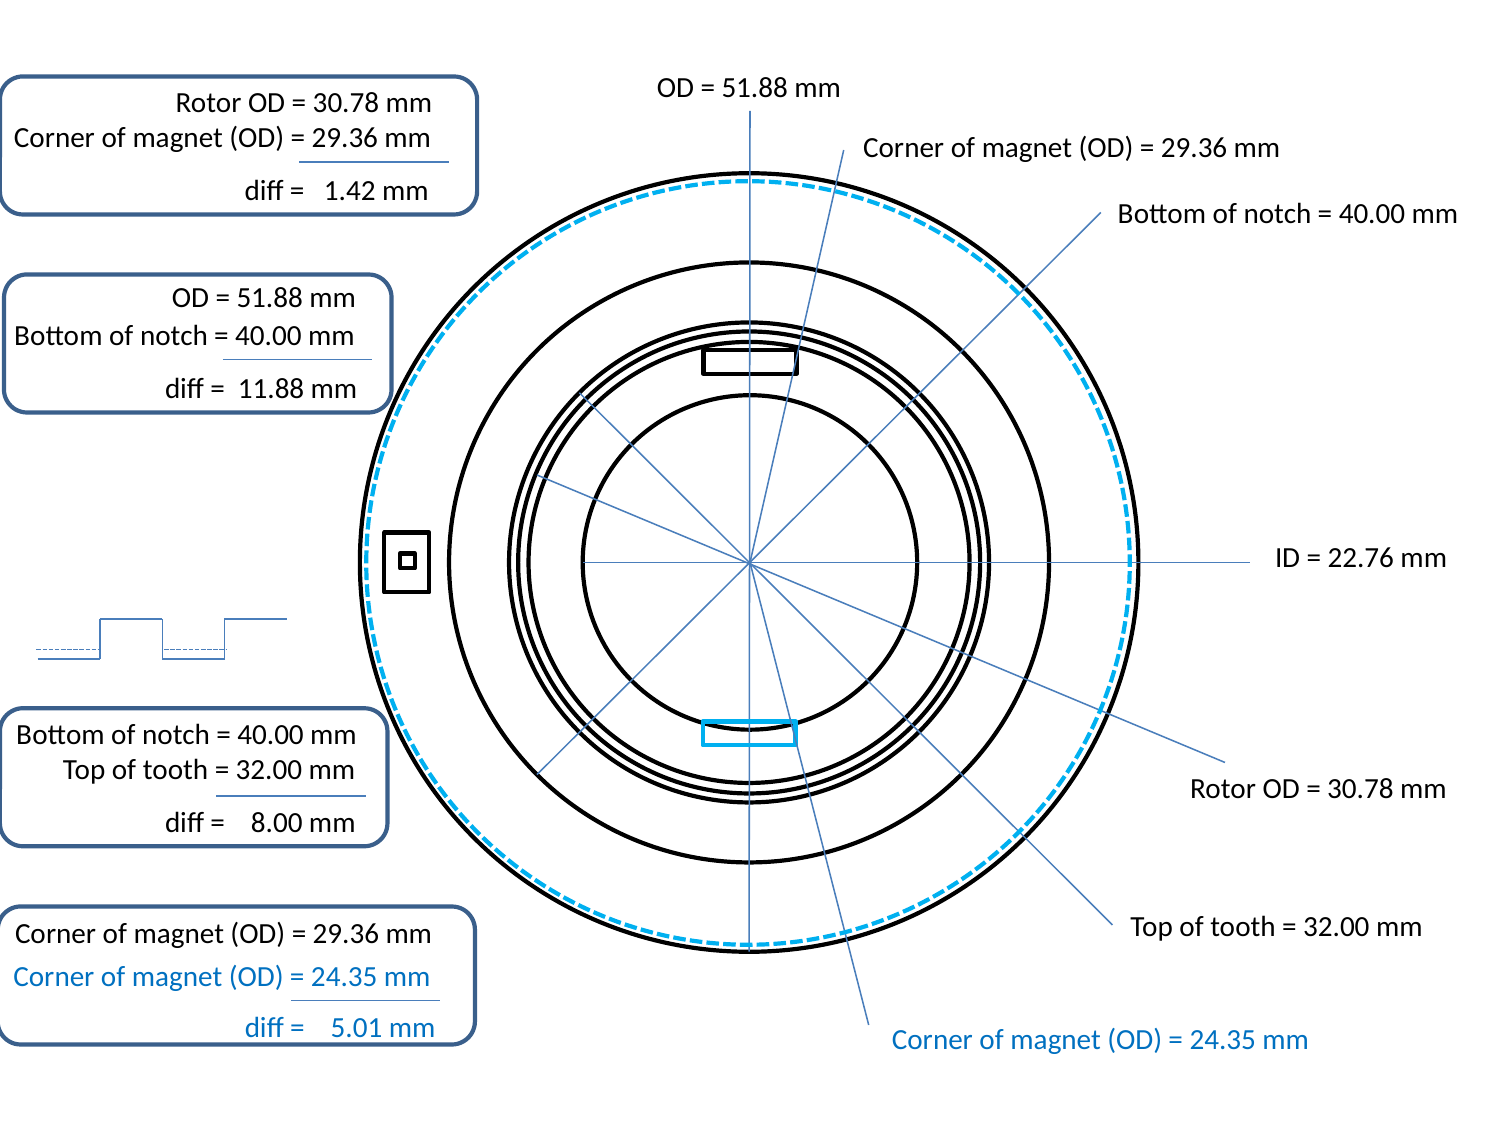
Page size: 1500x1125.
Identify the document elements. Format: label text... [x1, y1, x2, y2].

text_box Bottom of notch = 40.00 mm [1102, 187, 1474, 237]
text_box [364, 246, 574, 905]
text_box [623, 933, 743, 954]
text_box [654, 933, 742, 947]
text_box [848, 212, 1101, 391]
text_box diff = 5.01 mm [229, 1047, 451, 1051]
text_box Rotor OD = 30.78 mm [1175, 762, 1462, 813]
text_box [357, 237, 574, 913]
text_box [848, 392, 1113, 473]
text_box [0, 706, 390, 849]
text_box [1116, 426, 1131, 473]
text_box [0, 74, 480, 217]
text_box [0, 904, 478, 1047]
text_box Corner of magnet (OD) = 29.36 mm [848, 121, 1296, 172]
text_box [579, 771, 744, 926]
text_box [536, 770, 574, 775]
text_box OD = 51.88 mm [642, 60, 857, 111]
text_box [848, 183, 920, 210]
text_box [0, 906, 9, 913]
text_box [579, 392, 744, 473]
text_box [602, 179, 742, 210]
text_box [536, 474, 1226, 763]
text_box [749, 149, 844, 473]
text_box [749, 562, 869, 1026]
text_box [1, 272, 394, 415]
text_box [873, 771, 1113, 926]
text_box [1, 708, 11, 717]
text_box ID = 22.76 mm [1260, 531, 1463, 581]
text_box Corner of magnet (OD) = 24.35 mm [877, 1012, 1325, 1063]
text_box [536, 212, 744, 474]
text_box Top of tooth = 32.00 mm [1115, 899, 1438, 950]
text_box [848, 193, 896, 210]
text_box [1116, 454, 1122, 473]
text_box [579, 171, 742, 210]
